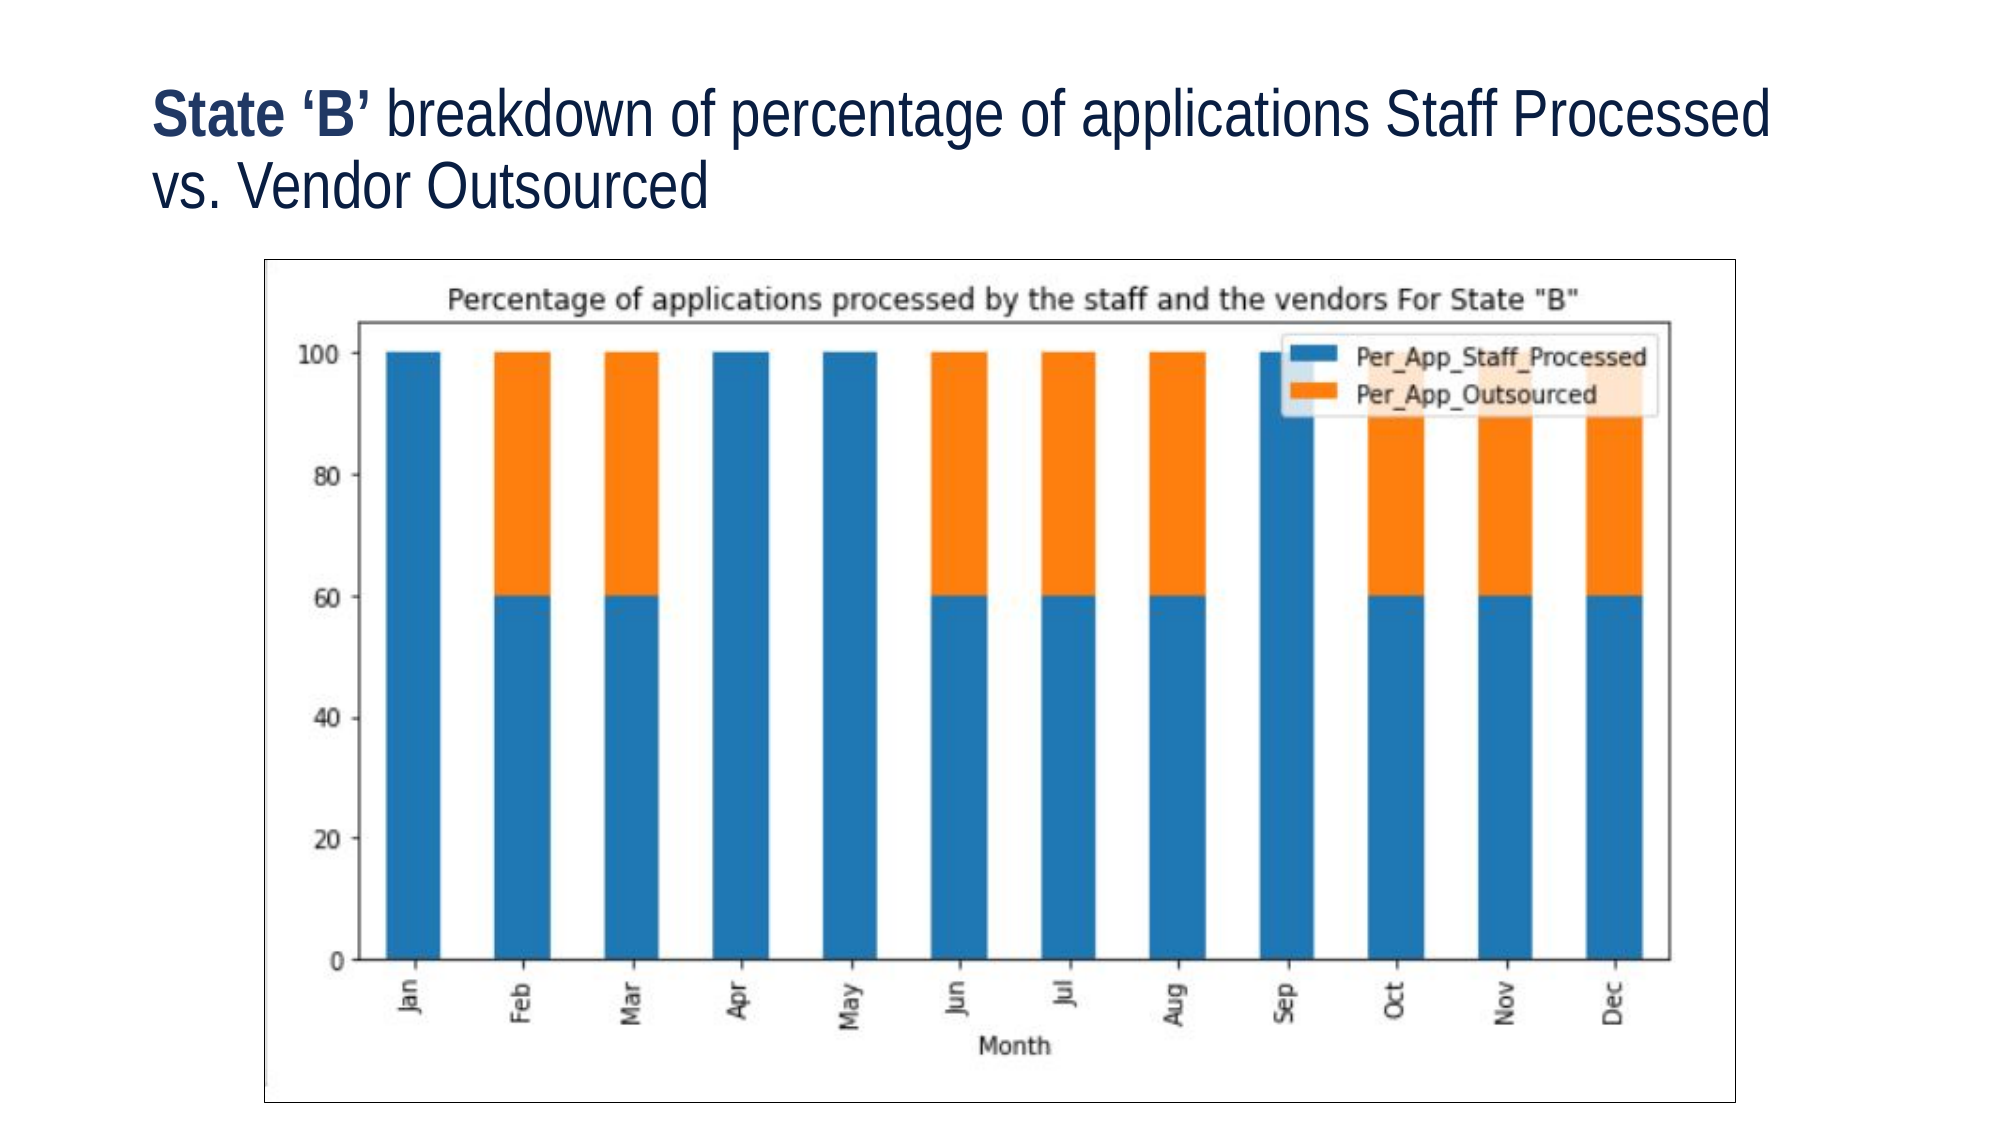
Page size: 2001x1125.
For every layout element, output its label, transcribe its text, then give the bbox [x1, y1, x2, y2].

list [264, 259, 1736, 1102]
title State ‘B’ breakdown of percentage of applications Staff Processed vs. Vendor Outsourced [137, 41, 1863, 260]
